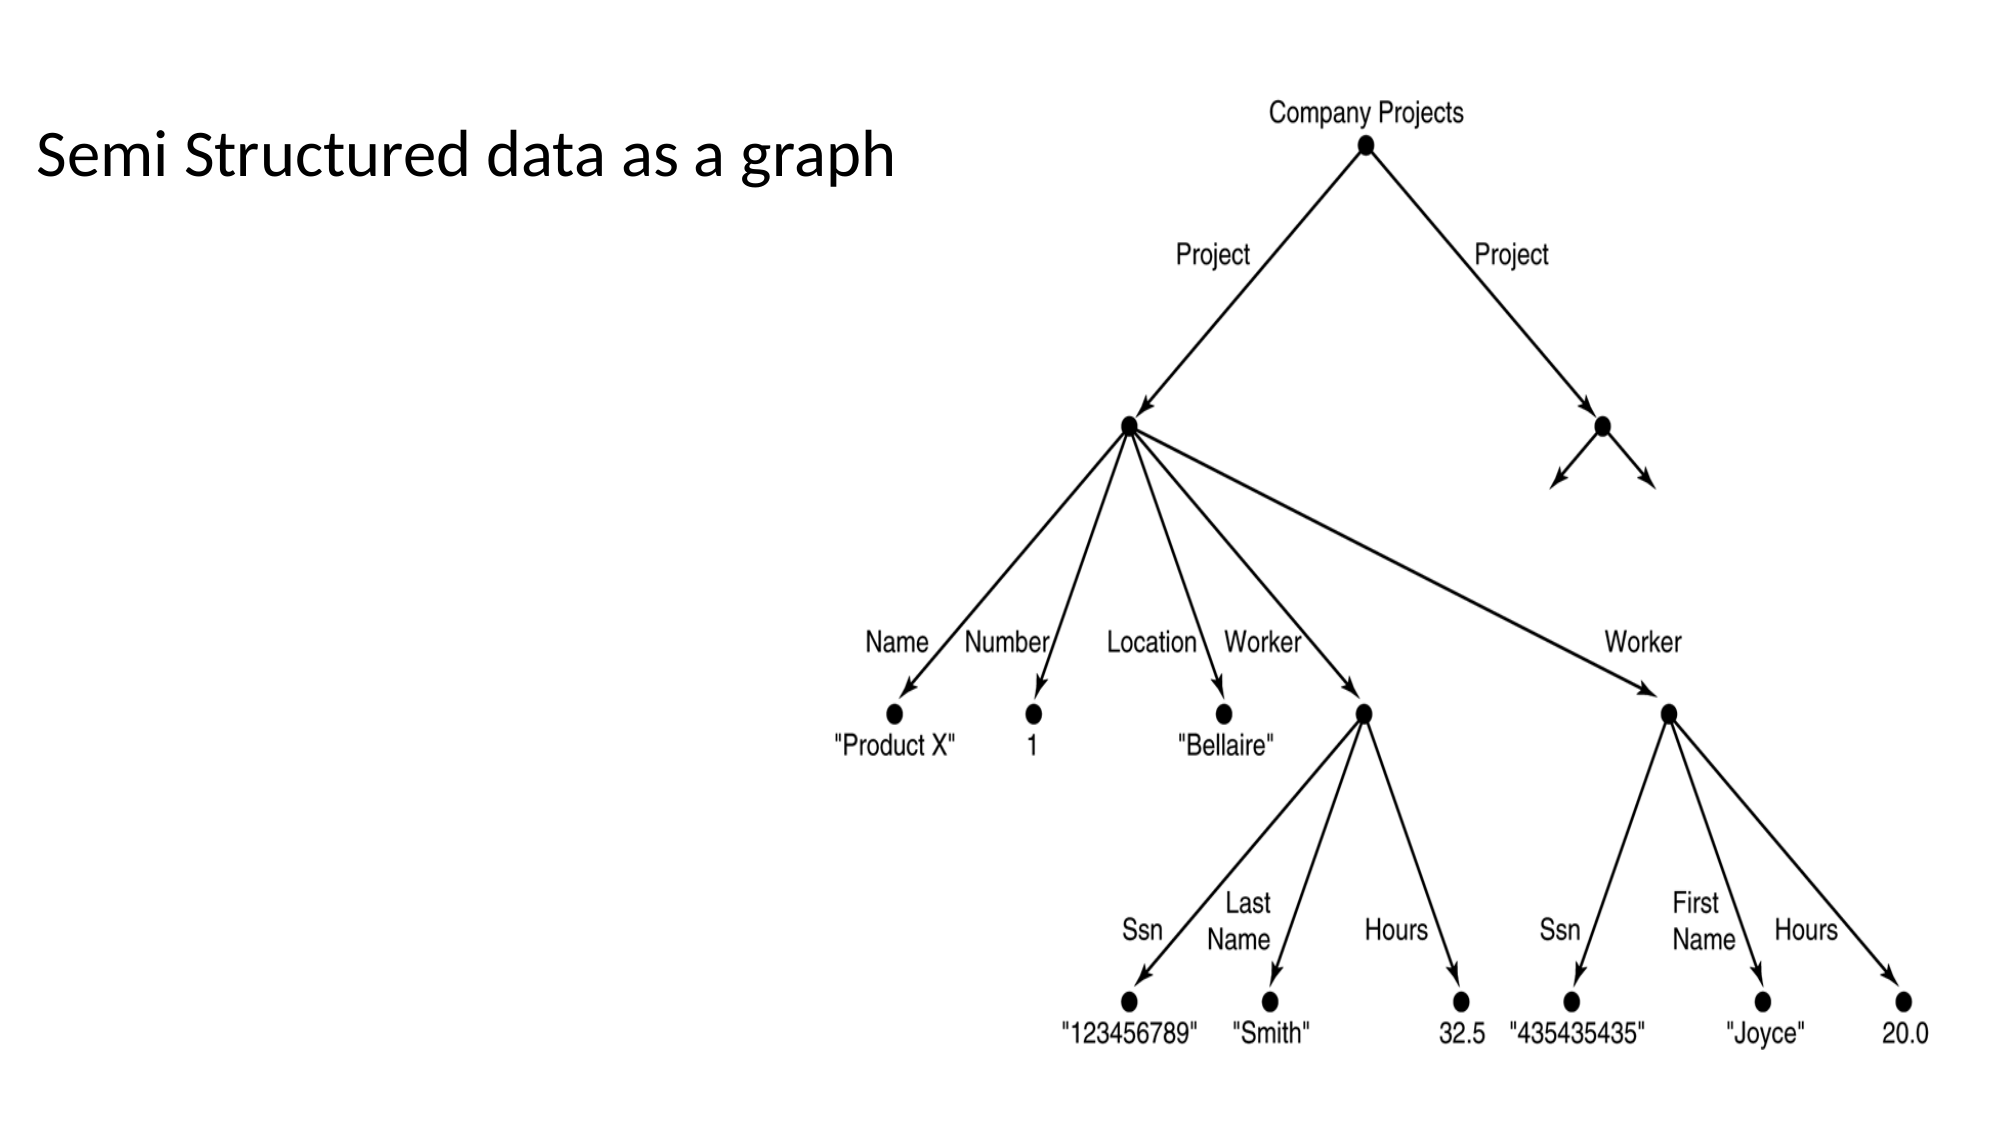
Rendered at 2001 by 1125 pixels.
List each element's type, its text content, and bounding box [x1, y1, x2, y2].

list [833, 81, 1929, 1051]
title Semi Structured data as a graph [21, 81, 832, 229]
